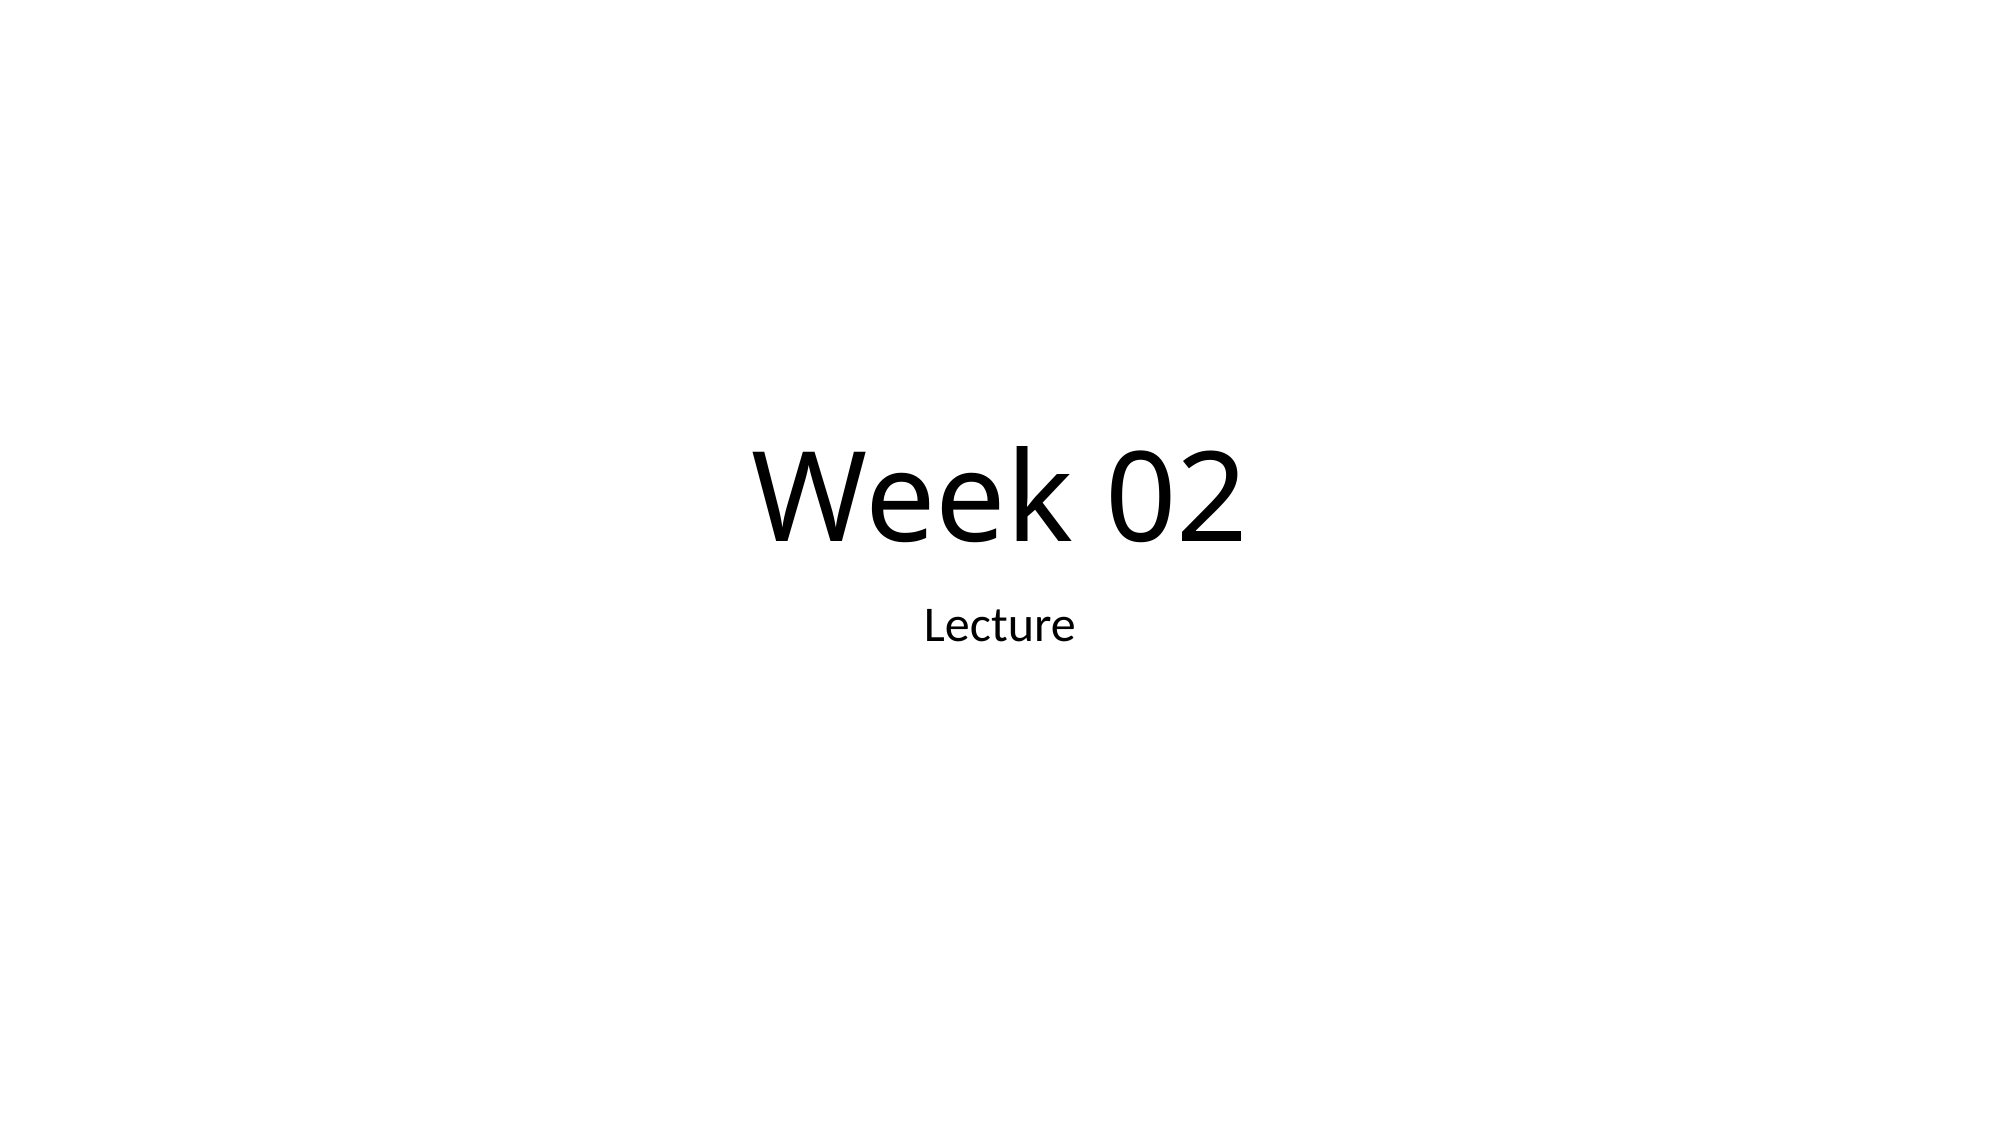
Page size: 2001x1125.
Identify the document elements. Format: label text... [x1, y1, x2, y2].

title Week 02 [249, 184, 1750, 576]
subtitle Lecture [249, 590, 1750, 863]
